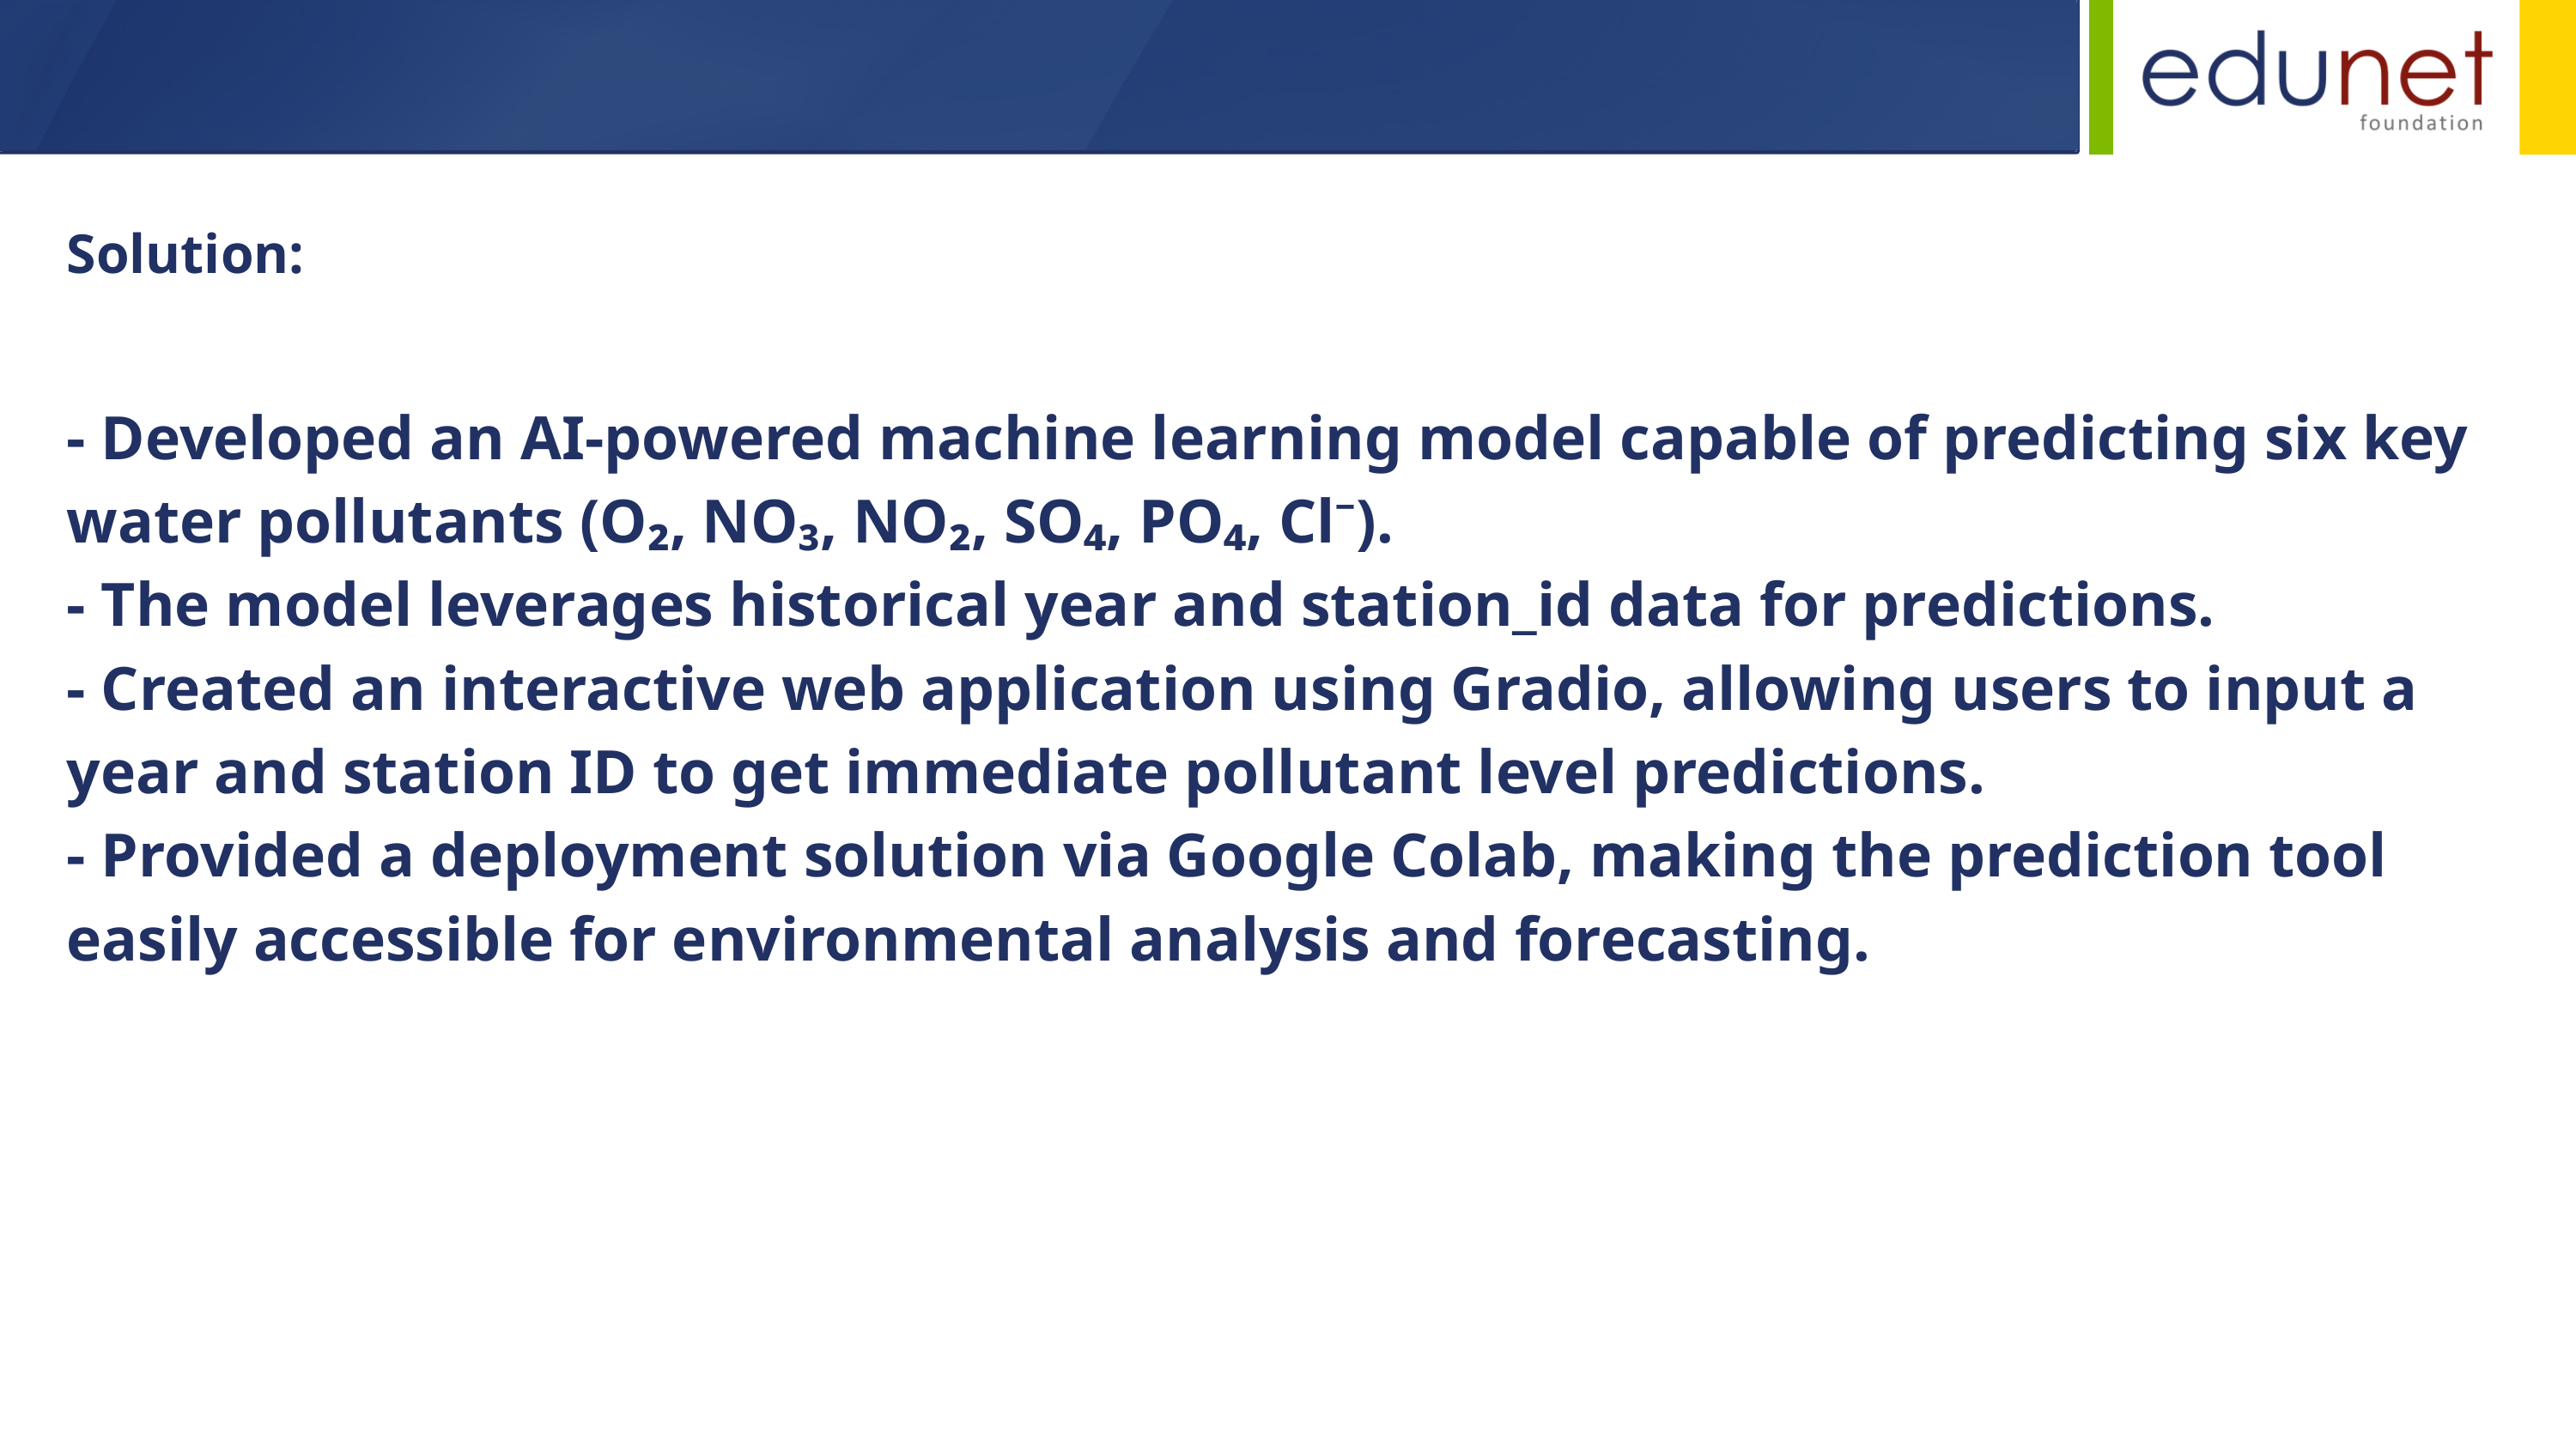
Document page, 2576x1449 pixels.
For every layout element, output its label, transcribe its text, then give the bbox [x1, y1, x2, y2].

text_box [2519, 0, 2576, 155]
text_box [2088, 0, 2114, 155]
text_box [2128, 15, 2509, 138]
text_box Solution: [66, 219, 1331, 285]
text_box - Developed an AI-powered machine learning model capable of predicting six key water pollutants (O₂, NO₃, NO₂, SO₄, PO₄, Cl⁻). - The model leverages historical year and station_id data for predictions. - Created an interactive web application using Gradio, allowing users to input a year and station ID to get immediate pollutant level predictions. - Provided a deployment solution via Google Colab, making the prediction tool easily accessible for environmental analysis and forecasting. [66, 388, 2498, 1057]
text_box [0, 0, 2080, 151]
